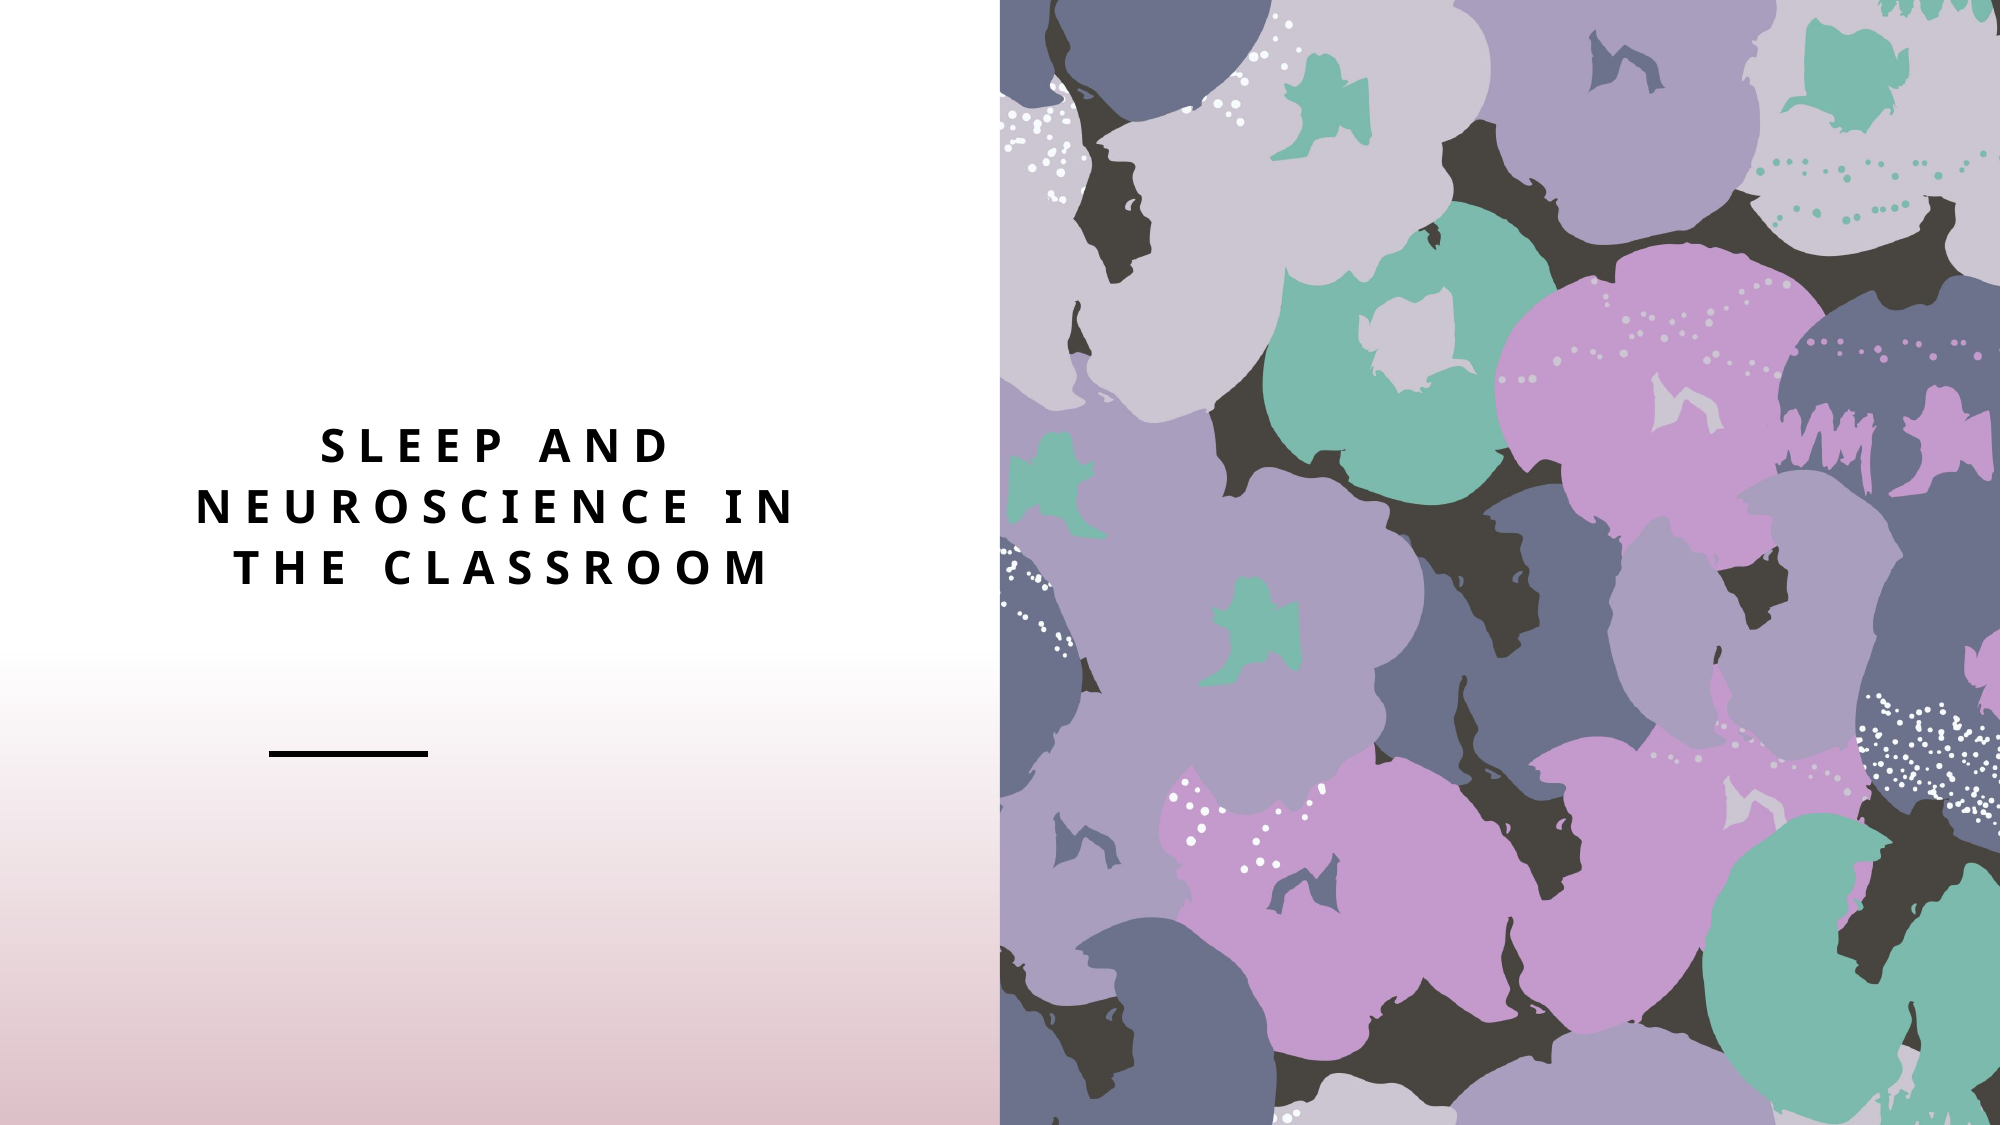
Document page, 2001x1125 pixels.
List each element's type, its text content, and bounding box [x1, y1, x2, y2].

picture [999, 0, 2000, 1125]
title SLEEP and Neuroscience in the Classroom [177, 375, 823, 601]
